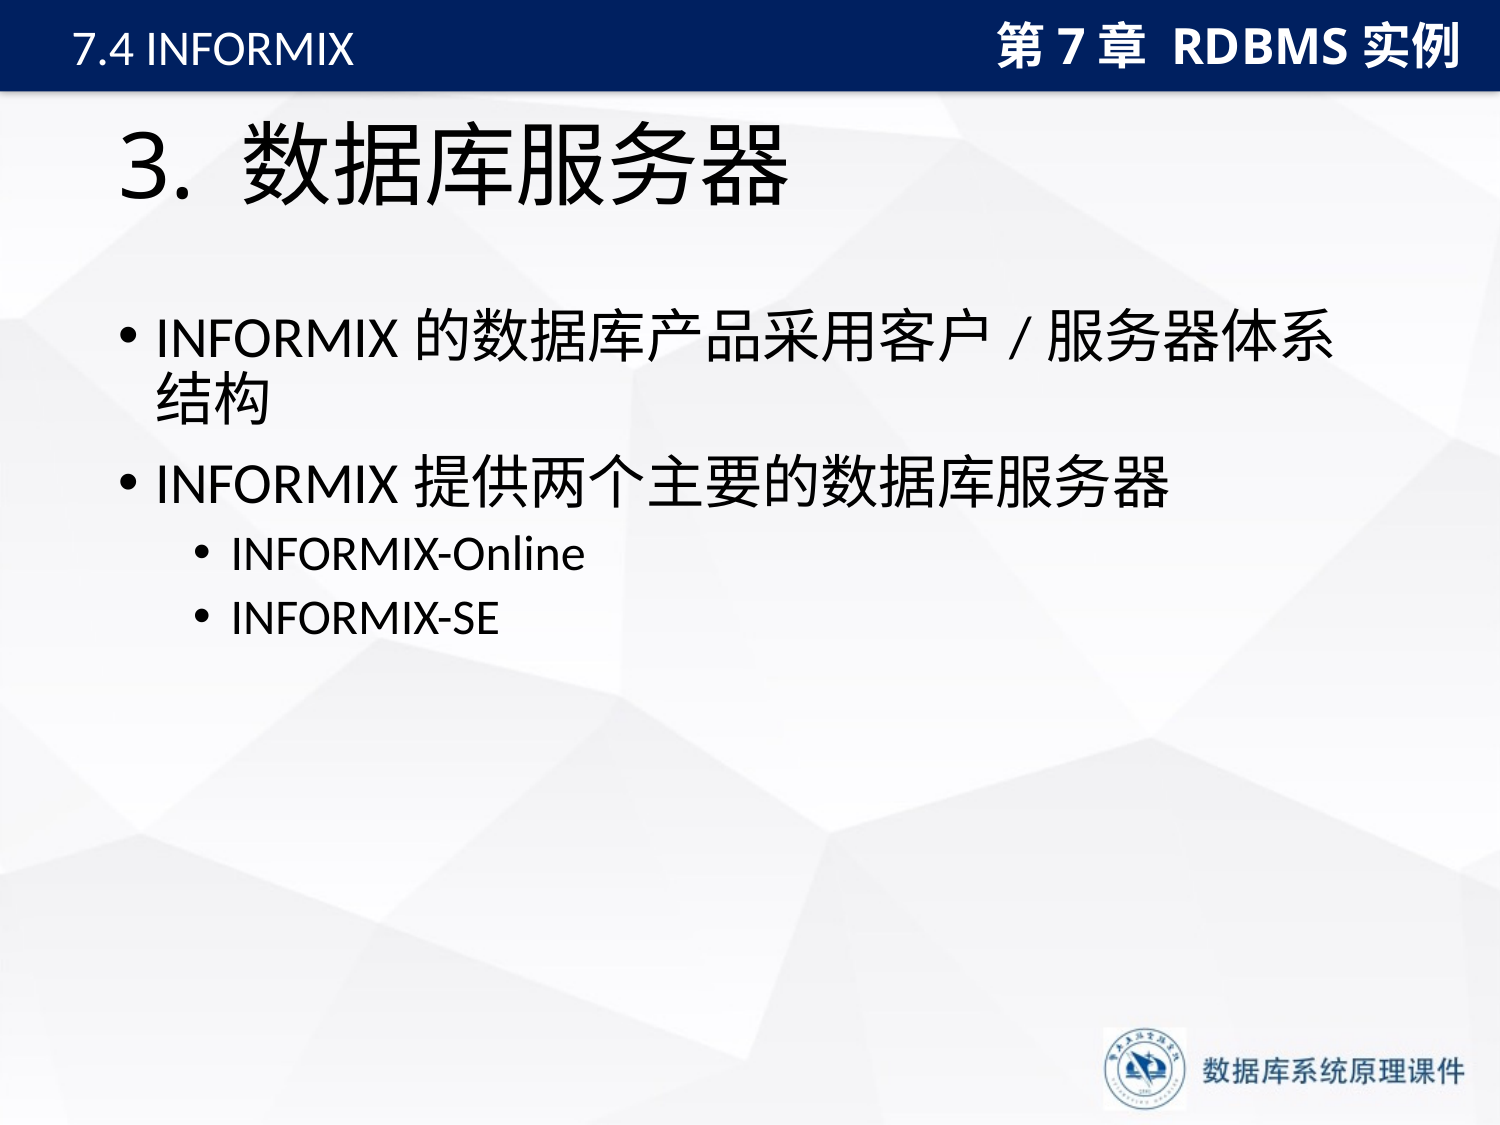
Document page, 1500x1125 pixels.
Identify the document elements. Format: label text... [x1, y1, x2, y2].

list INFORMIX的数据库产品采用客户/服务器体系结构 INFORMIX提供两个主要的数据库服务器 INFORMIX-Online INFORMIX-SE [103, 299, 1397, 1014]
text_box [0, 0, 1500, 92]
picture [0, 92, 1500, 1125]
title 3. 数据库服务器 [103, 100, 1397, 278]
text_box 第7章 RDBMS实例 [980, 7, 1477, 82]
text_box 7.4 INFORMIX [56, 8, 370, 83]
